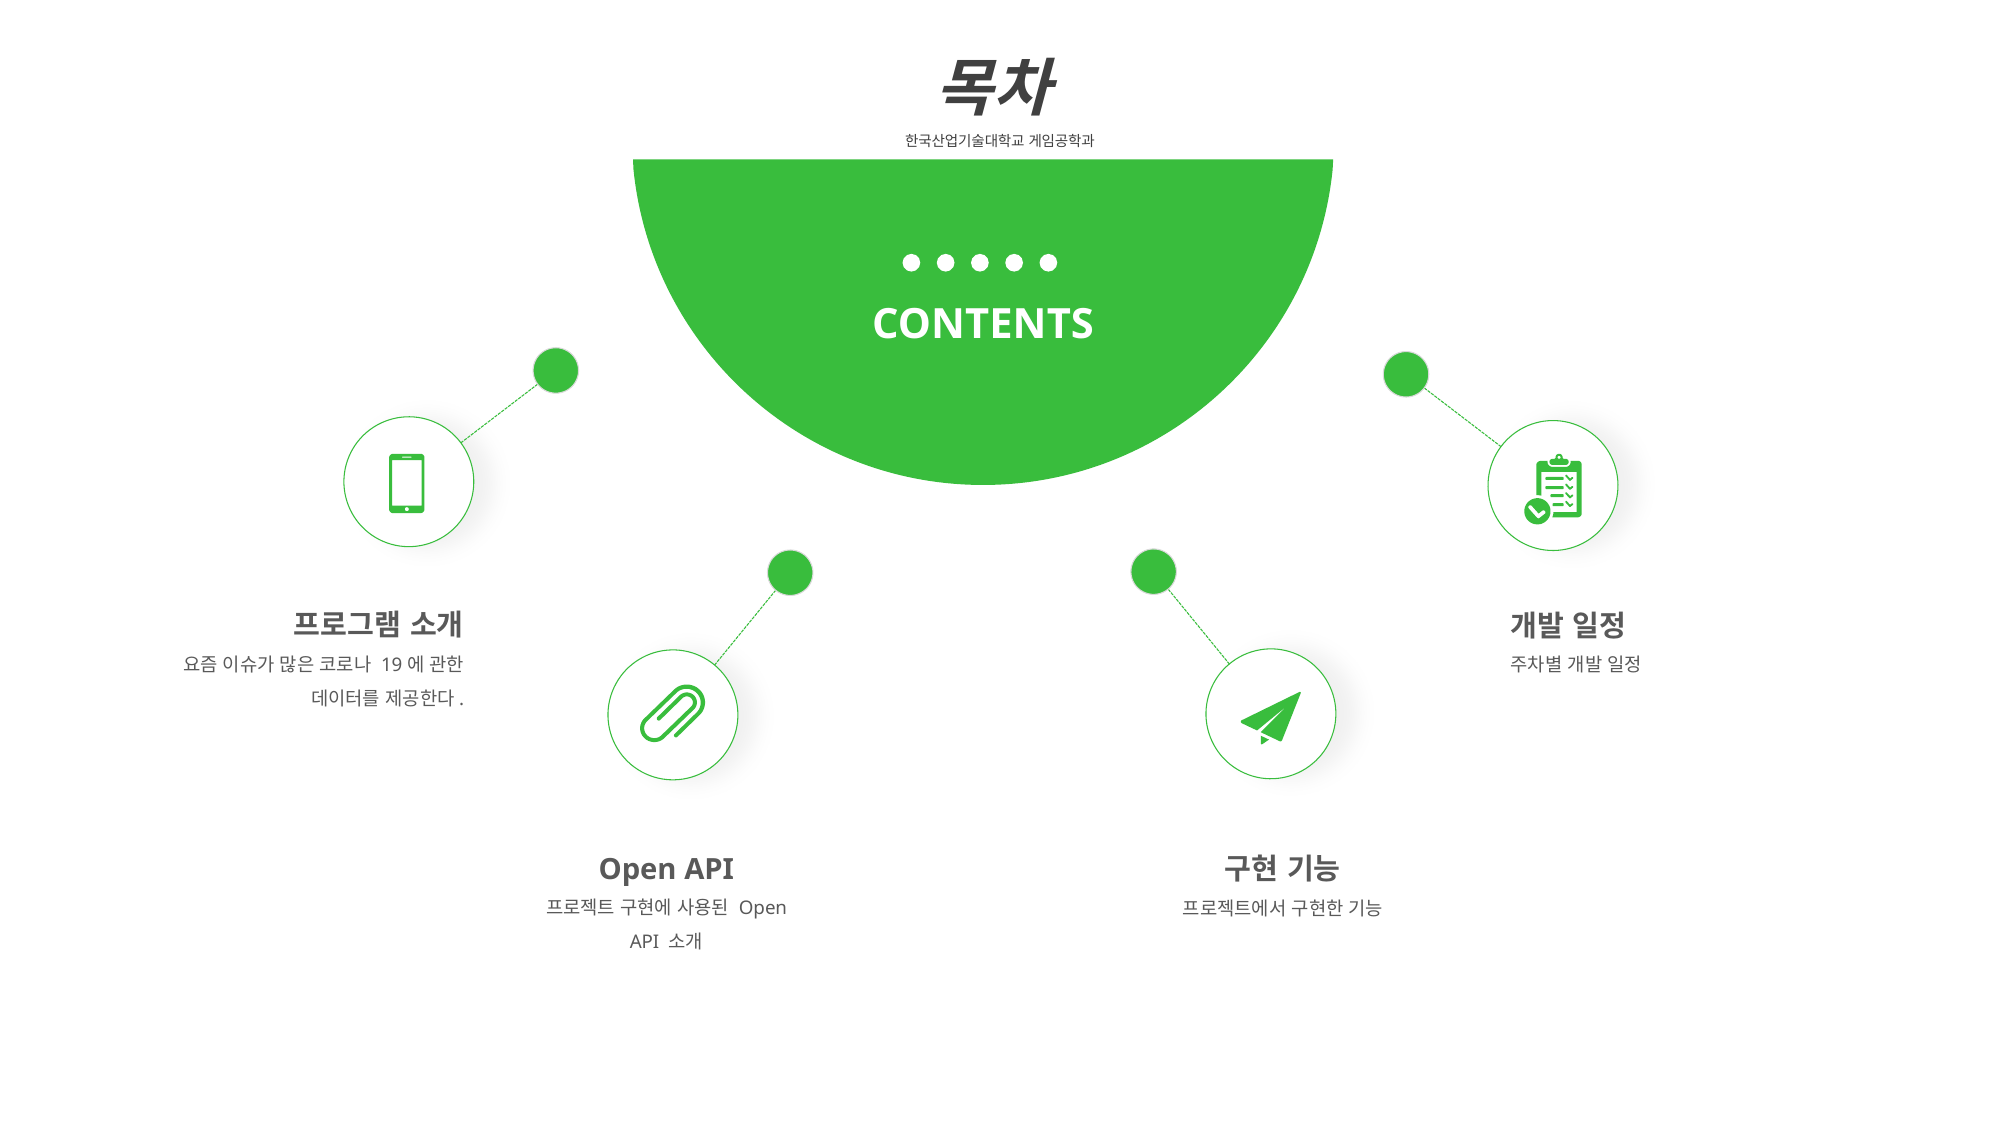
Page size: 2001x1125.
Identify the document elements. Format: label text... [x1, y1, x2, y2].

text_box [969, 252, 990, 273]
text_box [1291, 691, 1301, 718]
text_box [901, 252, 922, 273]
text_box 개발 일정 주차별 개발 일정 [1496, 582, 1858, 683]
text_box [400, 303, 531, 576]
text_box 프로그램 소개 요즘 이슈가 많은 코로나 19에 관한 데이터를 제공한다. [115, 581, 479, 717]
text_box [1004, 252, 1025, 273]
text_box CONTENTS [631, 158, 1335, 486]
text_box Open API 프로젝트 구현에 사용된 Open API 소개 [526, 825, 807, 960]
text_box [935, 252, 956, 273]
text_box [640, 709, 653, 743]
text_box 구현 기능 프로젝트에서 구현한 기능 [1134, 825, 1432, 927]
text_box [1038, 252, 1059, 273]
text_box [1431, 306, 1562, 579]
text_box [653, 524, 784, 797]
text_box [389, 453, 400, 514]
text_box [1160, 523, 1291, 796]
text_box 목차 한국산업기술대학교 게임공학과 [0, 0, 2000, 160]
text_box [1562, 455, 1582, 518]
